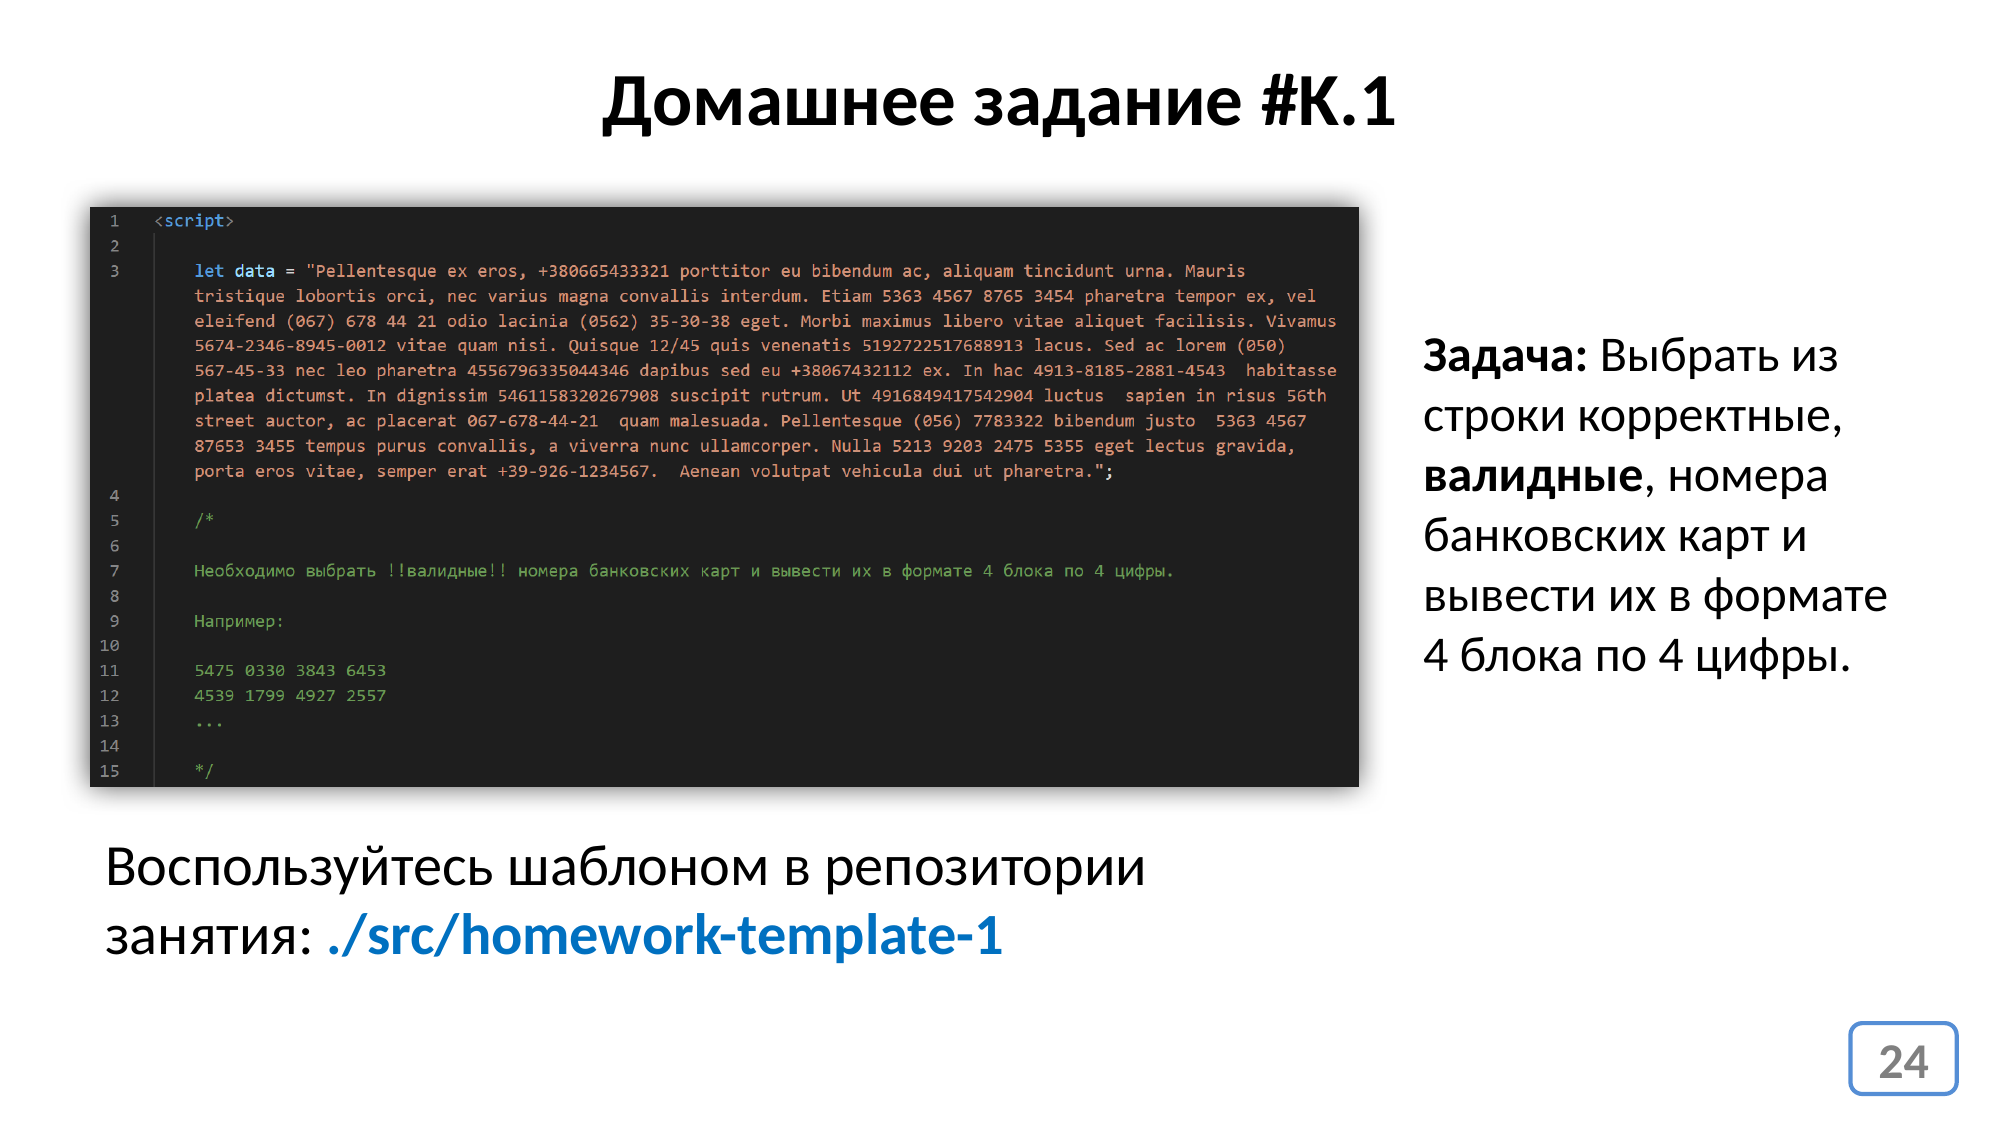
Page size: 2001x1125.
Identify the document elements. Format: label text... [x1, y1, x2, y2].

text_box Воспользуйтесь шаблоном в репозитории занятия: ./src/homework-template-1 [90, 819, 1359, 974]
text_box 24 [1848, 1021, 1959, 1097]
picture [90, 207, 1360, 787]
text_box Задача: Выбрать из строки корректные, валидные, номера банковских карт и вывести их в формате 4 блока по 4 цифры. [1408, 313, 1905, 689]
text_box Домашнее задание #K.1 [0, 42, 2000, 148]
